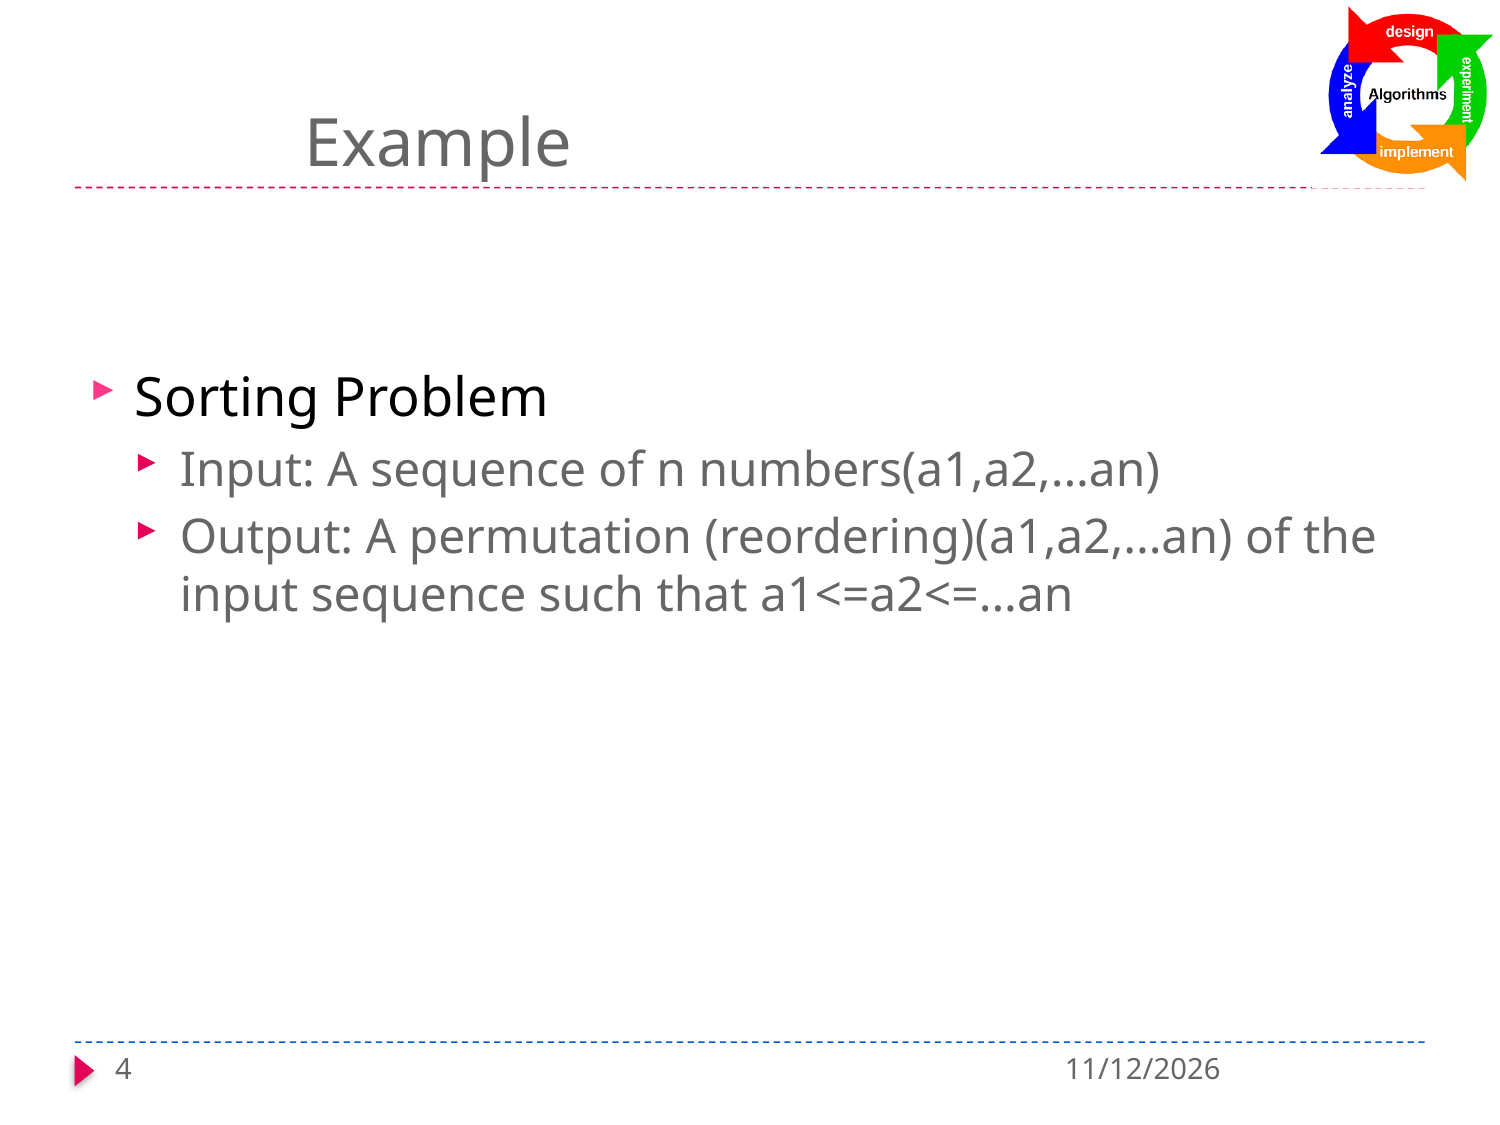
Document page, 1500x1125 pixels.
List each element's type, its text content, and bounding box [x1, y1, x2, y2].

picture [1312, 0, 1500, 188]
title Example [289, 24, 1313, 188]
list Sorting Problem Input: A sequence of n numbers(a1,a2,...an) Output: A permutation (reordering)(a1,a2,...an) of the input sequence such that a1<=a2<=...an [75, 200, 1425, 1010]
slide_number 4 [100, 1042, 426, 1103]
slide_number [1050, 1042, 1426, 1103]
